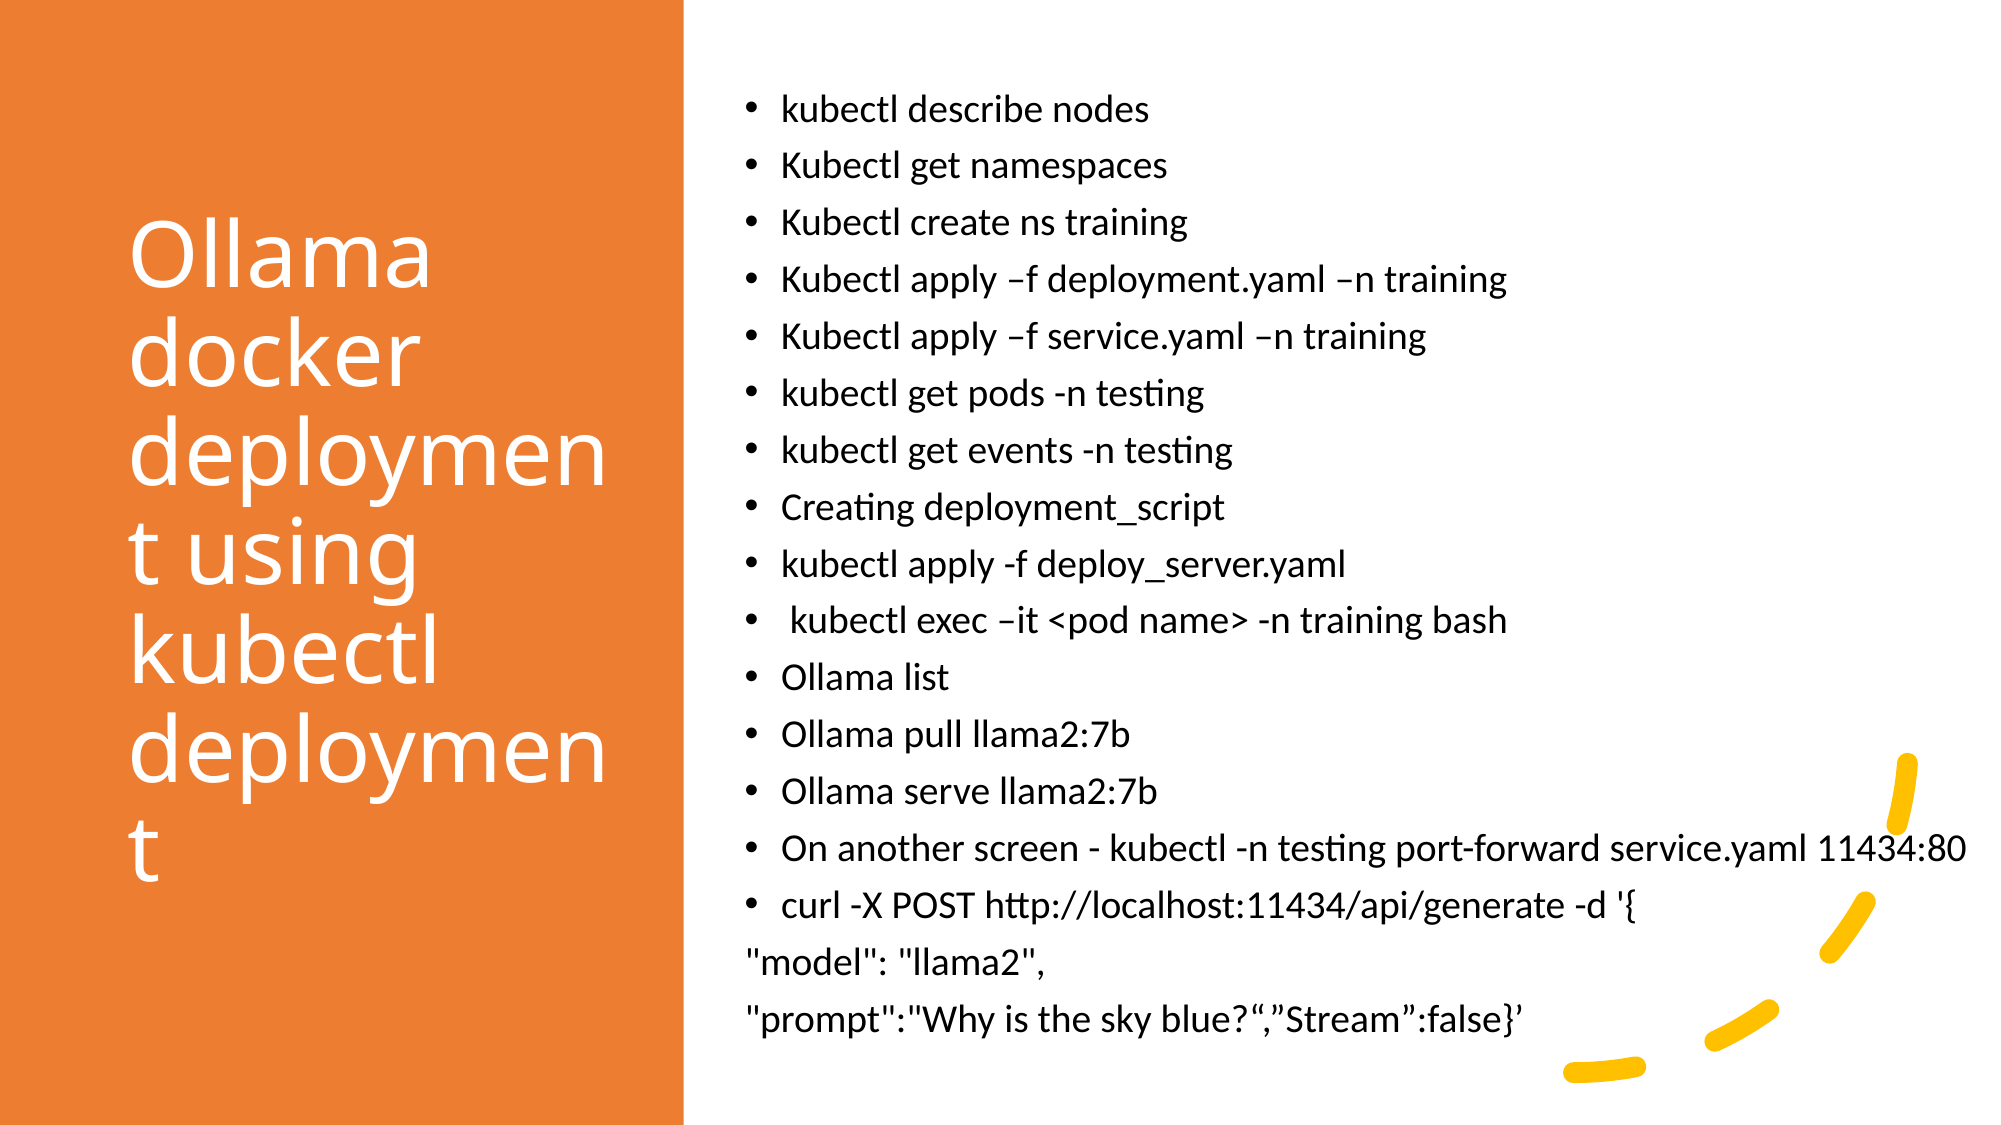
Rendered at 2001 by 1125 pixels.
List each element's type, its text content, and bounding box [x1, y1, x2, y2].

text_box [0, 0, 685, 1125]
list kubectl describe nodes Kubectl get namespaces Kubectl create ns training Kubectl apply –f deployment.yaml –n training Kubectl apply –f service.yaml –n training kubectl get pods -n testing kubectl get events -n testing Creating deployment_script kubectl apply -f deploy_server.yaml kubectl exec –it <pod name> -n training bash Ollama list Ollama pull llama2:7b Ollama serve llama2:7b On another screen - kubectl -n testing port-forward service.yaml 11434:80 curl -X POST http://localhost:11434/api/generate -d '{ "model": "llama2", "prompt":"Why is the sky blue?“,”Stream”:false}’ [729, 80, 2000, 1094]
text_box [685, 0, 2000, 1125]
title Ollama docker deployment using kubectl deployment [112, 97, 638, 1014]
